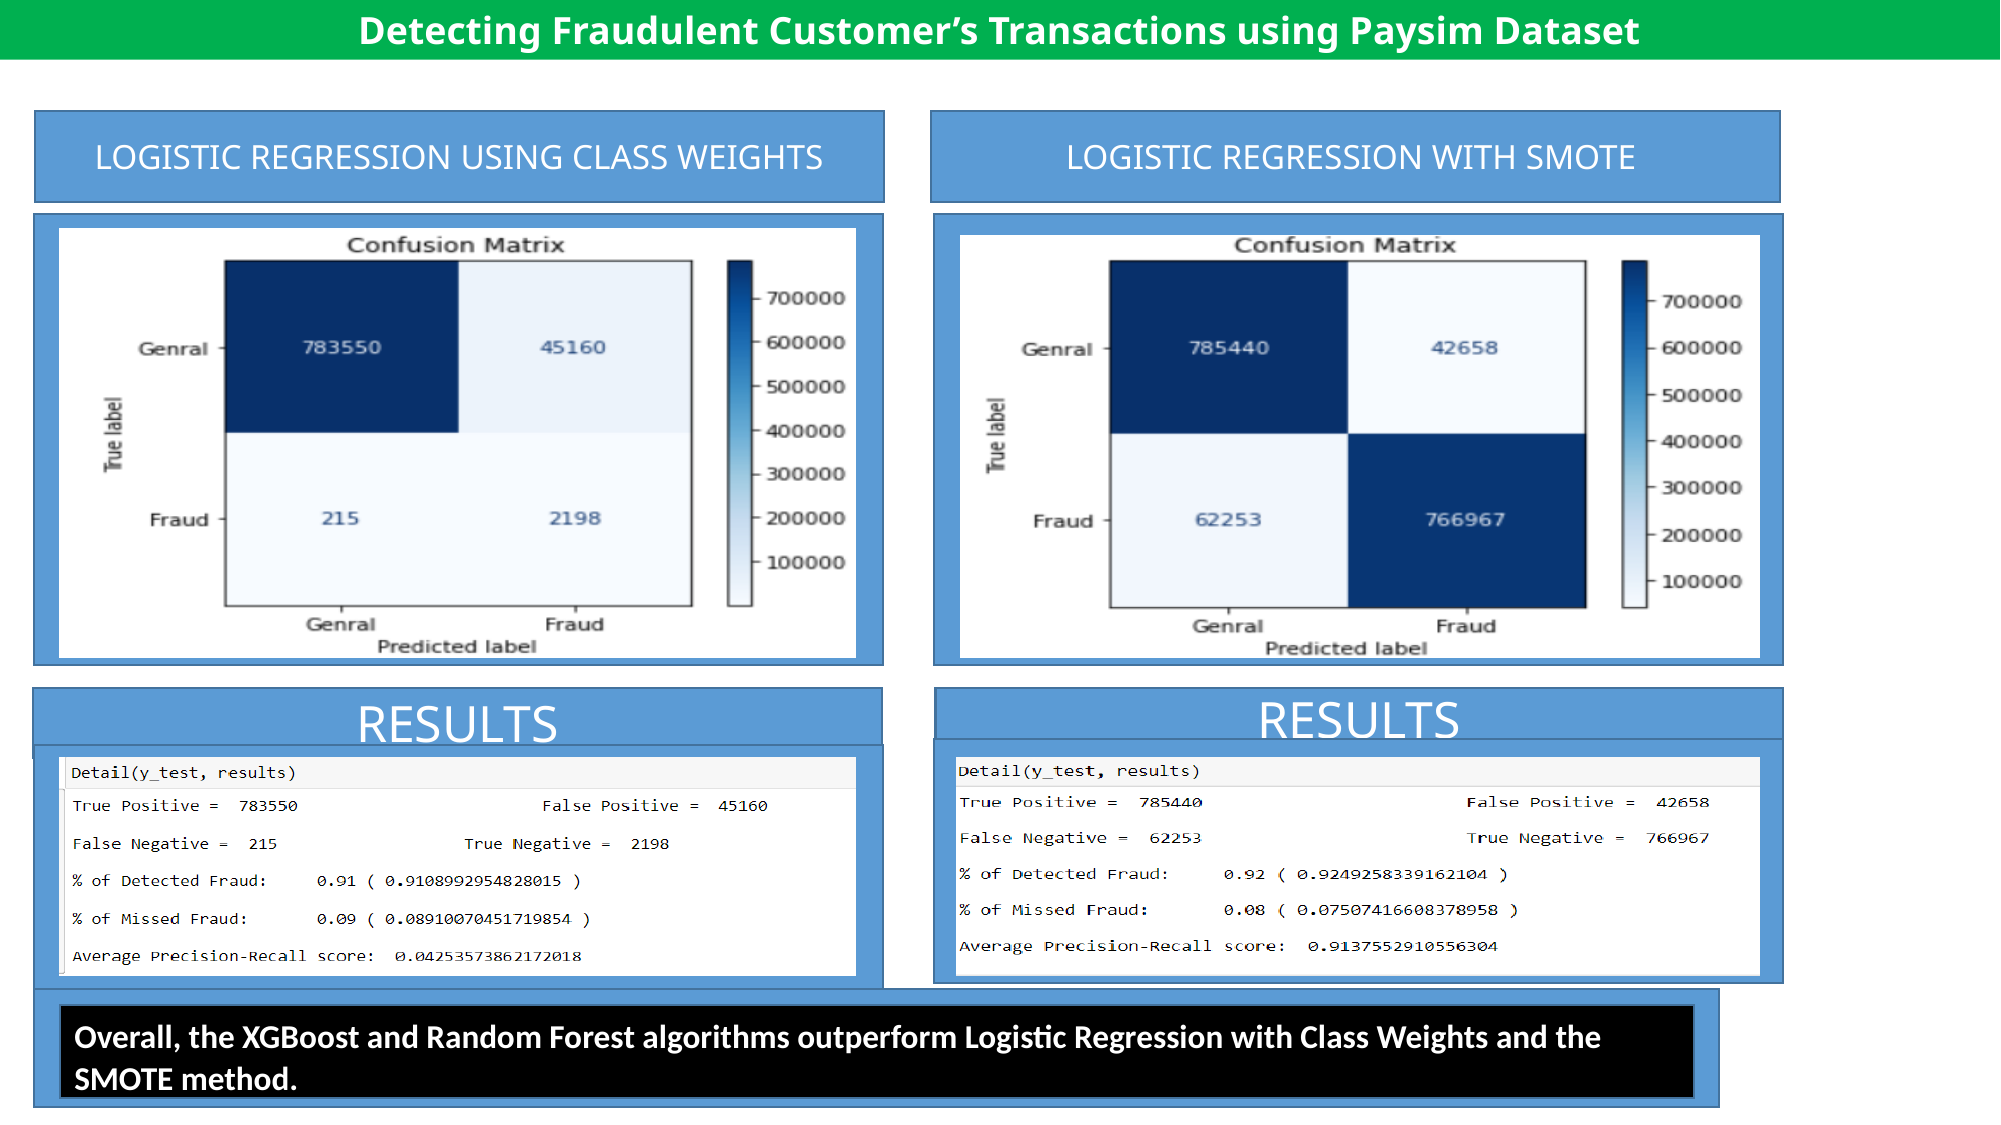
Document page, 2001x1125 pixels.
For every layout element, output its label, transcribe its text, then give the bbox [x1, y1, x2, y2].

picture [956, 757, 1760, 976]
text_box [33, 744, 884, 988]
text_box [33, 213, 884, 666]
text_box [933, 738, 1784, 984]
text_box LOGISTIC REGRESSION WITH SMOTE [930, 110, 1781, 203]
text_box [933, 213, 1784, 666]
text_box Overall, the XGBoost and Random Forest algorithms outperform Logistic Regression with Class Weights and the SMOTE method. [59, 1004, 1695, 1099]
text_box LOGISTIC REGRESSION USING CLASS WEIGHTS [34, 110, 885, 203]
picture [59, 757, 856, 976]
text_box [33, 988, 1720, 1108]
picture [59, 228, 856, 658]
text_box Detecting Fraudulent Customer’s Transactions using Paysim Dataset [0, 0, 2000, 60]
text_box RESULTS [32, 687, 883, 759]
picture [960, 235, 1760, 658]
text_box RESULTS [934, 687, 1784, 738]
